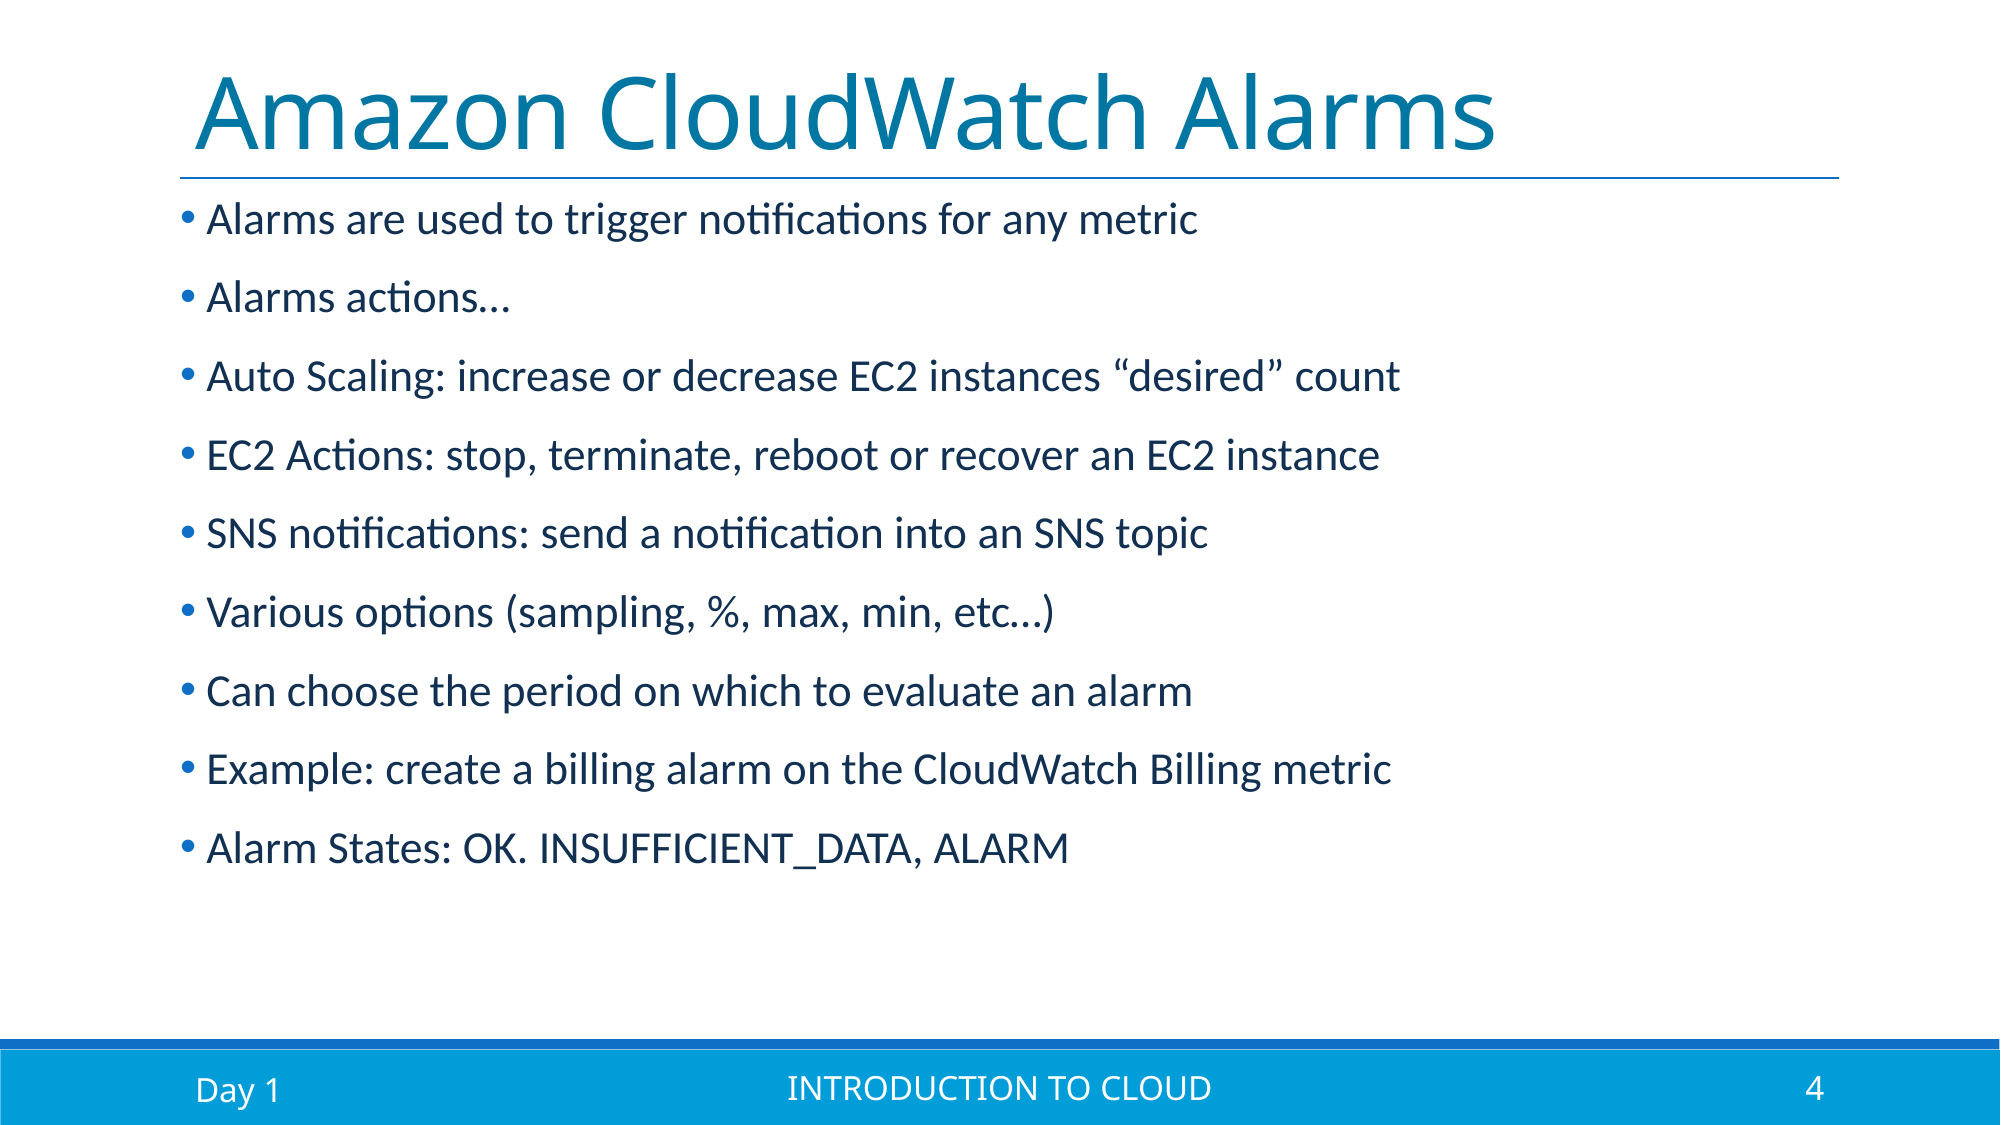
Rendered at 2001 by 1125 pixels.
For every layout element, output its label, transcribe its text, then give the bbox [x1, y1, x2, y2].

title Amazon CloudWatch Alarms [180, 47, 1830, 178]
slide_number 4 [1624, 1059, 1840, 1120]
list Alarms are used to trigger notifications for any metric Alarms actions… Auto Scaling: increase or decrease EC2 instances “desired” count EC2 Actions: stop, terminate, reboot or recover an EC2 instance SNS notifications: send a notification into an SNS topic Various options (sampling, %, max, min, etc…) Can choose the period on which to evaluate an alarm Example: create a billing alarm on the CloudWatch Billing metric Alarm States: OK. INSUFFICIENT_DATA, ALARM [180, 187, 1840, 997]
slide_number Day 1 [180, 1059, 586, 1120]
footer Introduction to Cloud [604, 1059, 1396, 1120]
